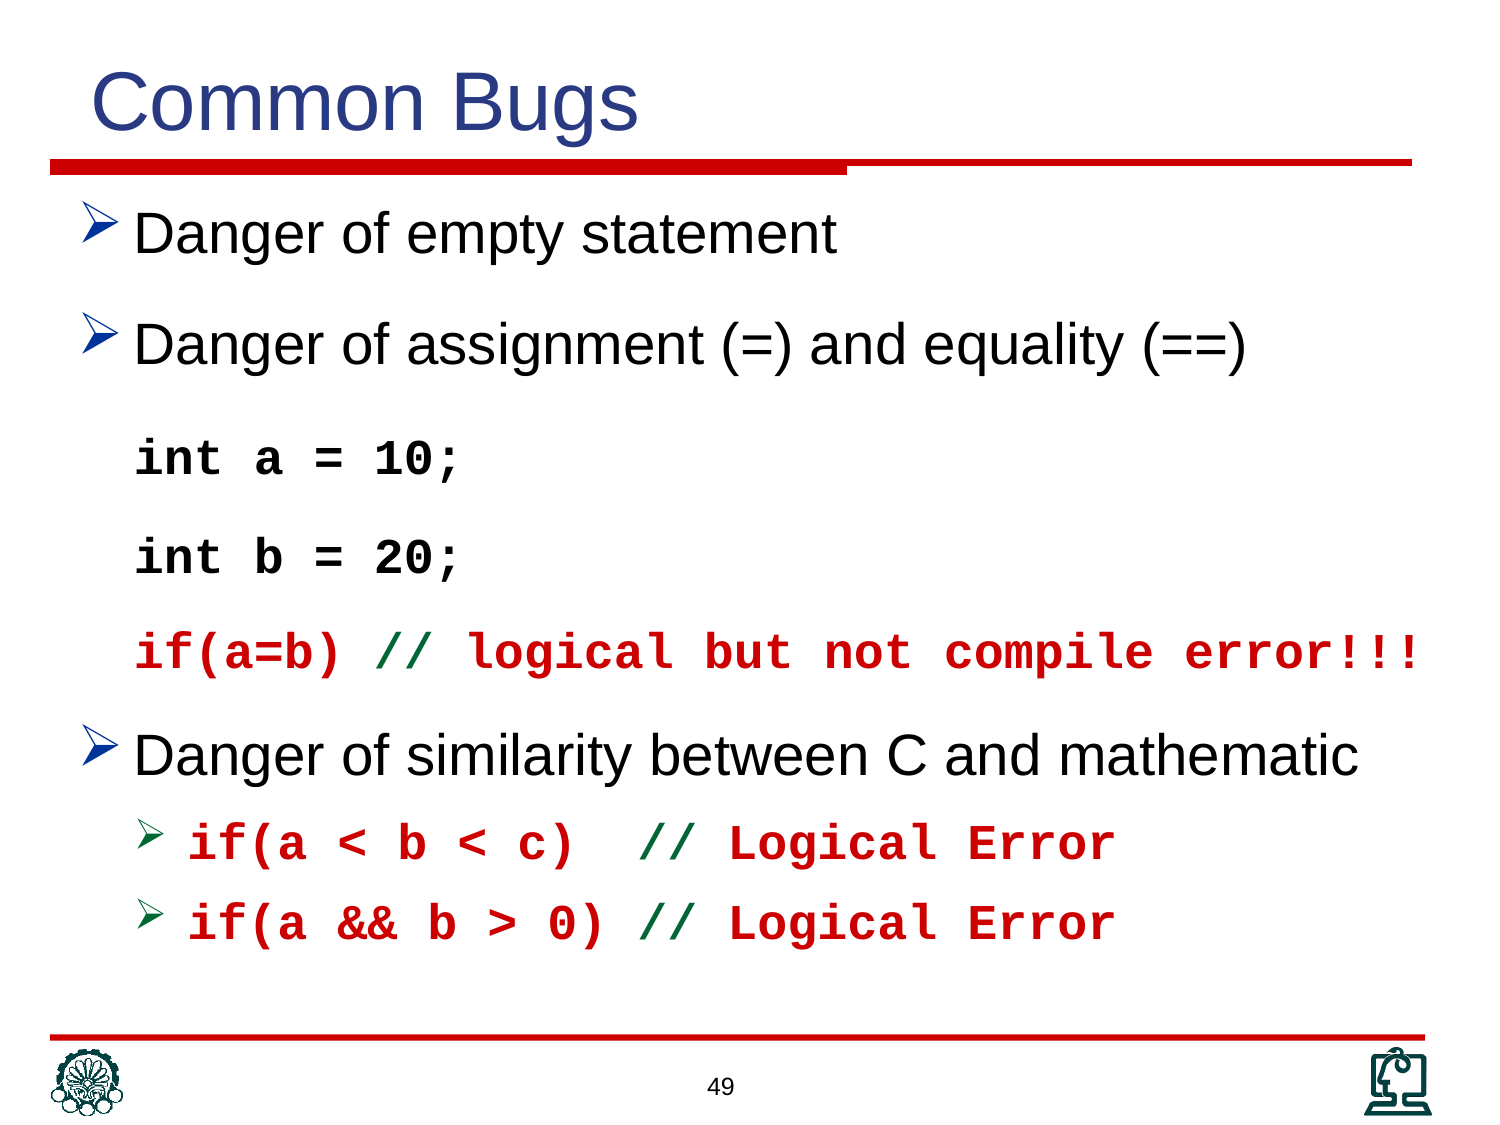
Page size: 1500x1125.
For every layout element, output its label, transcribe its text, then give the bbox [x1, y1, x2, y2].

slide_number 49 [649, 1062, 751, 1103]
title Common Bugs [75, 24, 1425, 155]
picture [50, 1047, 125, 1118]
list Danger of empty statement Danger of assignment (=) and equality (==) int a = 10; int b = 20; if(a=b) // logical but not compile error!!! Danger of similarity between C and mathematic if(a < b < c) // Logical Error if(a && b > 0) // Logical Error [62, 187, 1475, 1038]
picture [1362, 1045, 1438, 1119]
